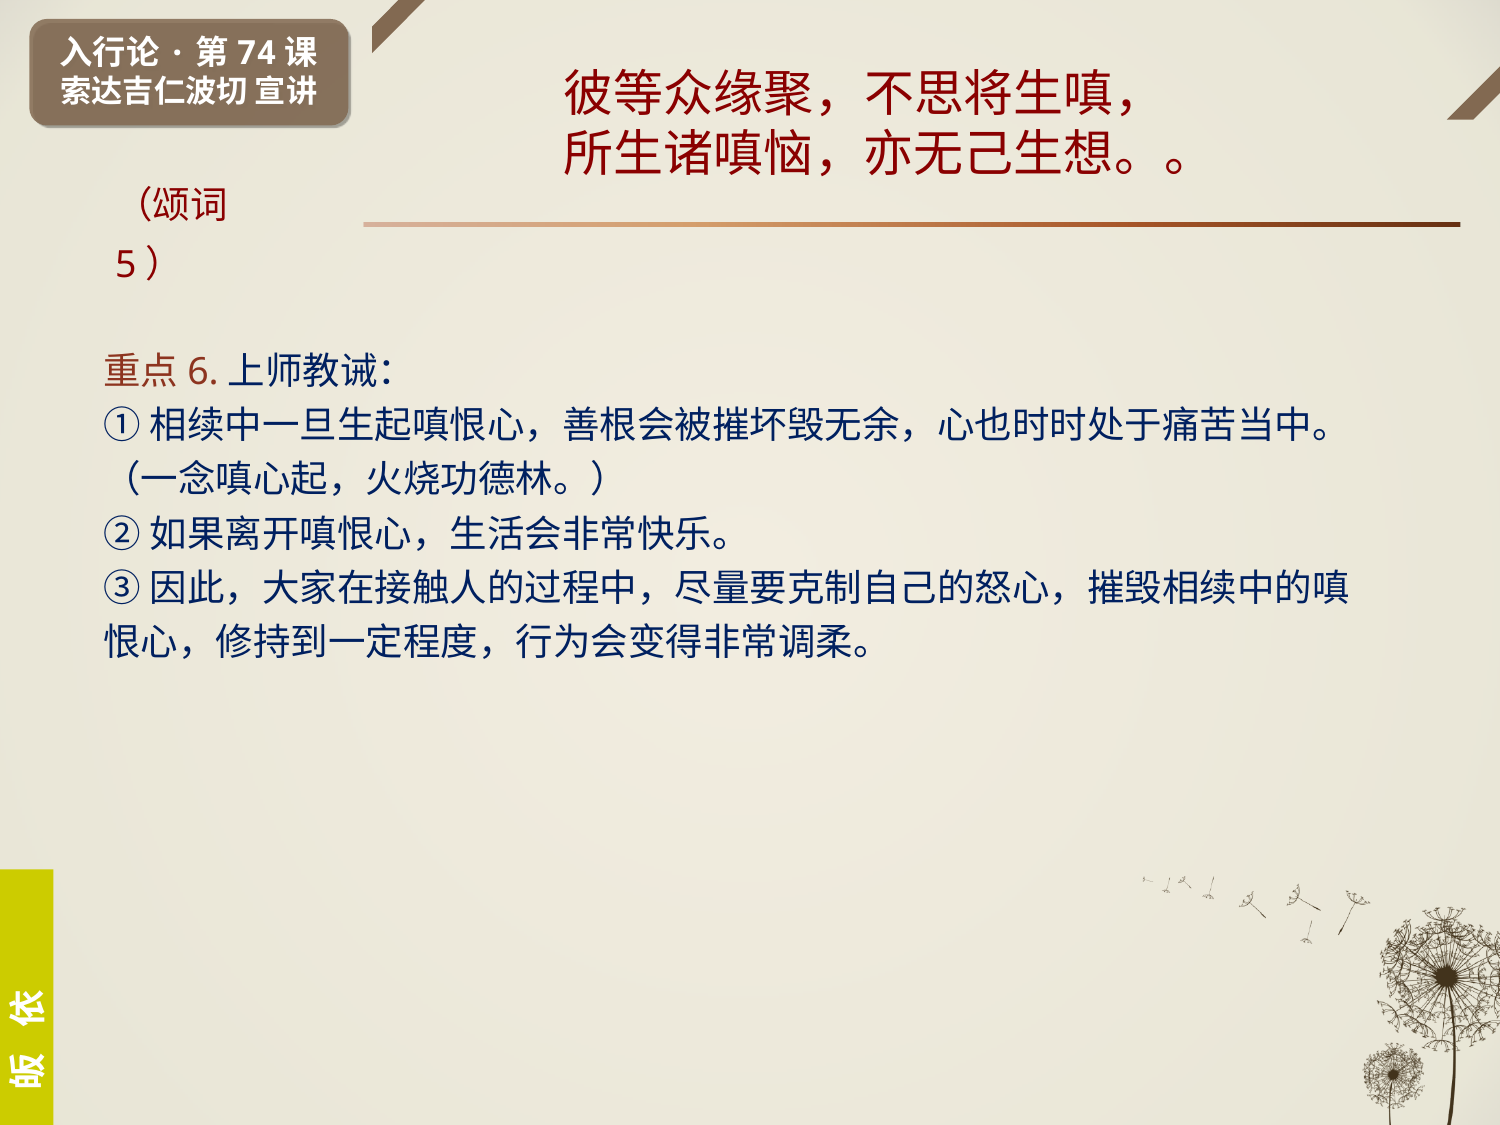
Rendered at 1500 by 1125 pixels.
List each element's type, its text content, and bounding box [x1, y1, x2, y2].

picture [0, 0, 1500, 1125]
text_box 彼等众缘聚，不思将生嗔，所生诸嗔恼，亦无己生想。。 [549, 18, 1211, 190]
text_box （颂词5） [100, 160, 278, 292]
text_box 皈 依 [0, 869, 54, 1125]
text_box 重点6.上师教诫： ①相续中一旦生起嗔恨心，善根会被摧坏毁无余，心也时时处于痛苦当中。（一念嗔心起，火烧功德林。） ②如果离开嗔恨心，生活会非常快乐。 ③因此，大家在接触人的过程中，尽量要克制自己的怒心，摧毁相续中的嗔恨心，修持到一定程度，行为会变得非常调柔。 [88, 330, 1400, 671]
text_box 入行论·第74课 索达吉仁波切 宣讲 [29, 18, 349, 126]
text_box [372, 0, 425, 54]
text_box [1446, 66, 1500, 120]
